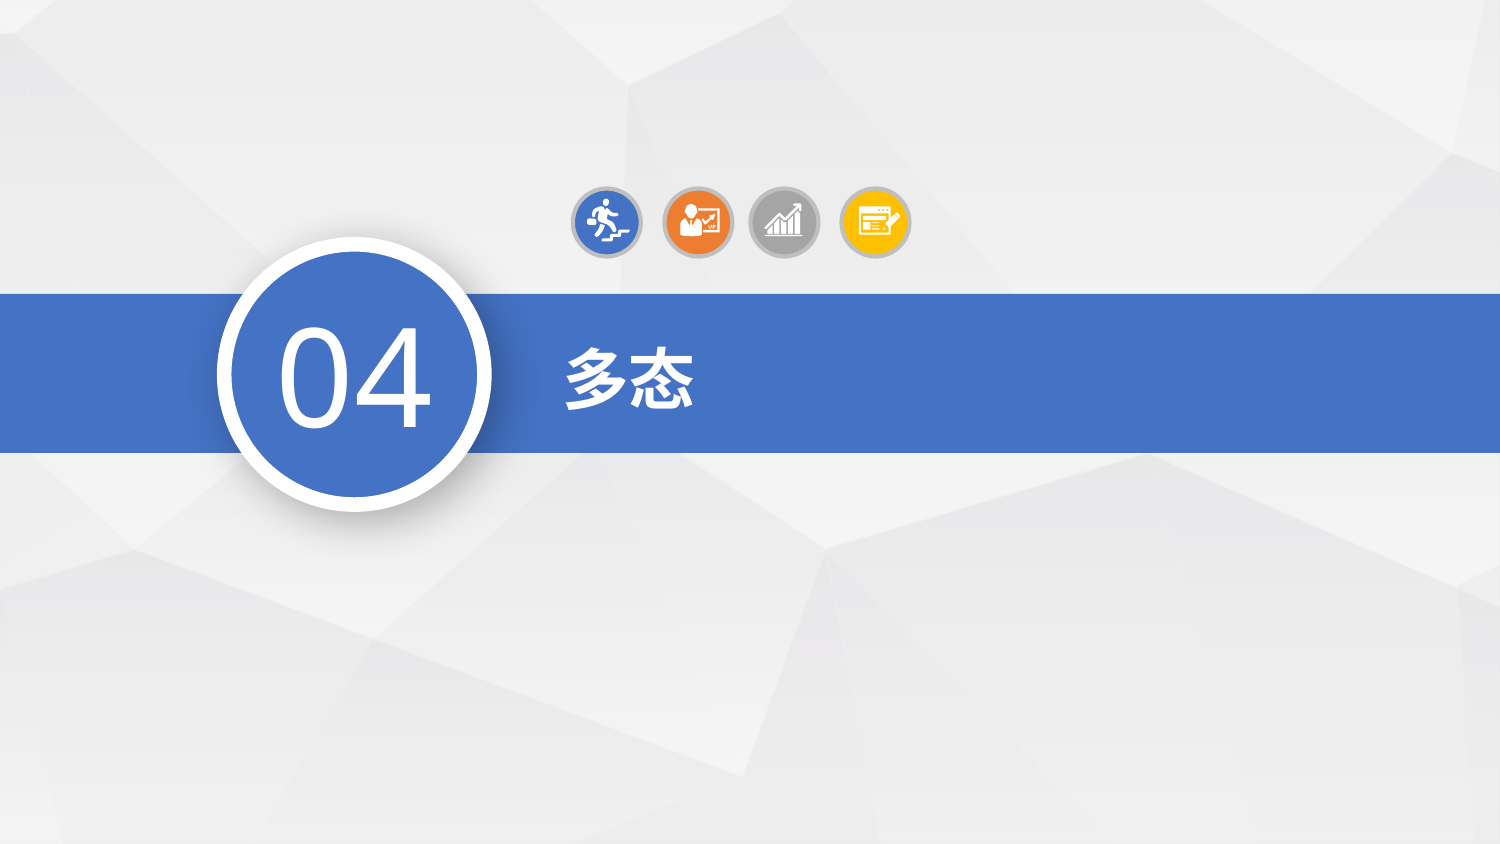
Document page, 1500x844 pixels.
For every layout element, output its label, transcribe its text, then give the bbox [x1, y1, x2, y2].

picture [0, 0, 1500, 293]
text_box 多态 [547, 330, 1139, 426]
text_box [750, 188, 819, 257]
text_box [0, 293, 224, 454]
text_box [664, 188, 733, 257]
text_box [841, 188, 910, 257]
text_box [224, 244, 485, 505]
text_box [572, 188, 641, 257]
picture [0, 454, 1500, 844]
text_box [499, 293, 1500, 454]
